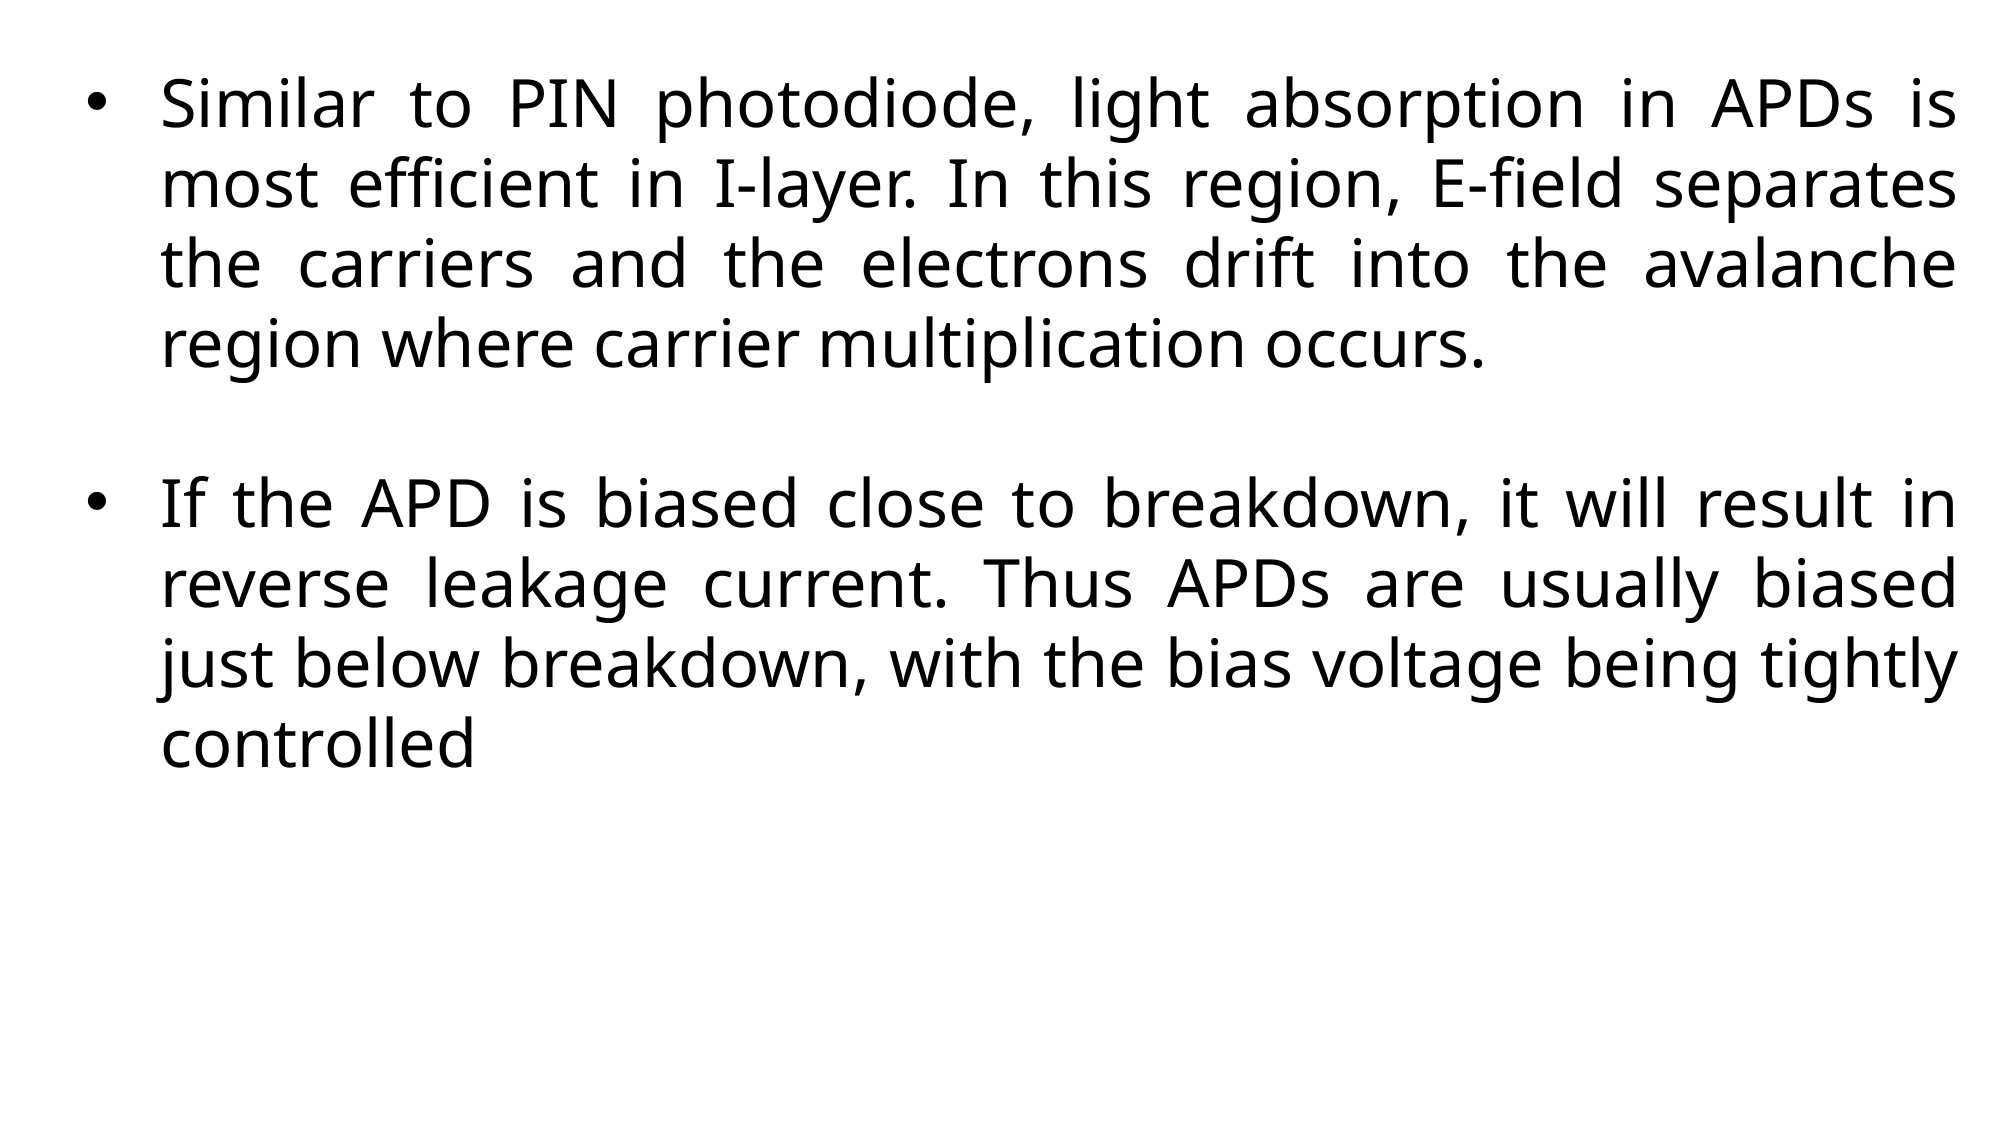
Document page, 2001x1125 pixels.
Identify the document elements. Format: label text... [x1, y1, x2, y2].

text_box Similar to PIN photodiode, light absorption in APDs is most efficient in I-layer. In this region, E-field separates the carriers and the electrons drift into the avalanche region where carrier multiplication occurs. If the APD is biased close to breakdown, it will result in reverse leakage current. Thus APDs are usually biased just below breakdown, with the bias voltage being tightly controlled [70, 53, 1976, 788]
